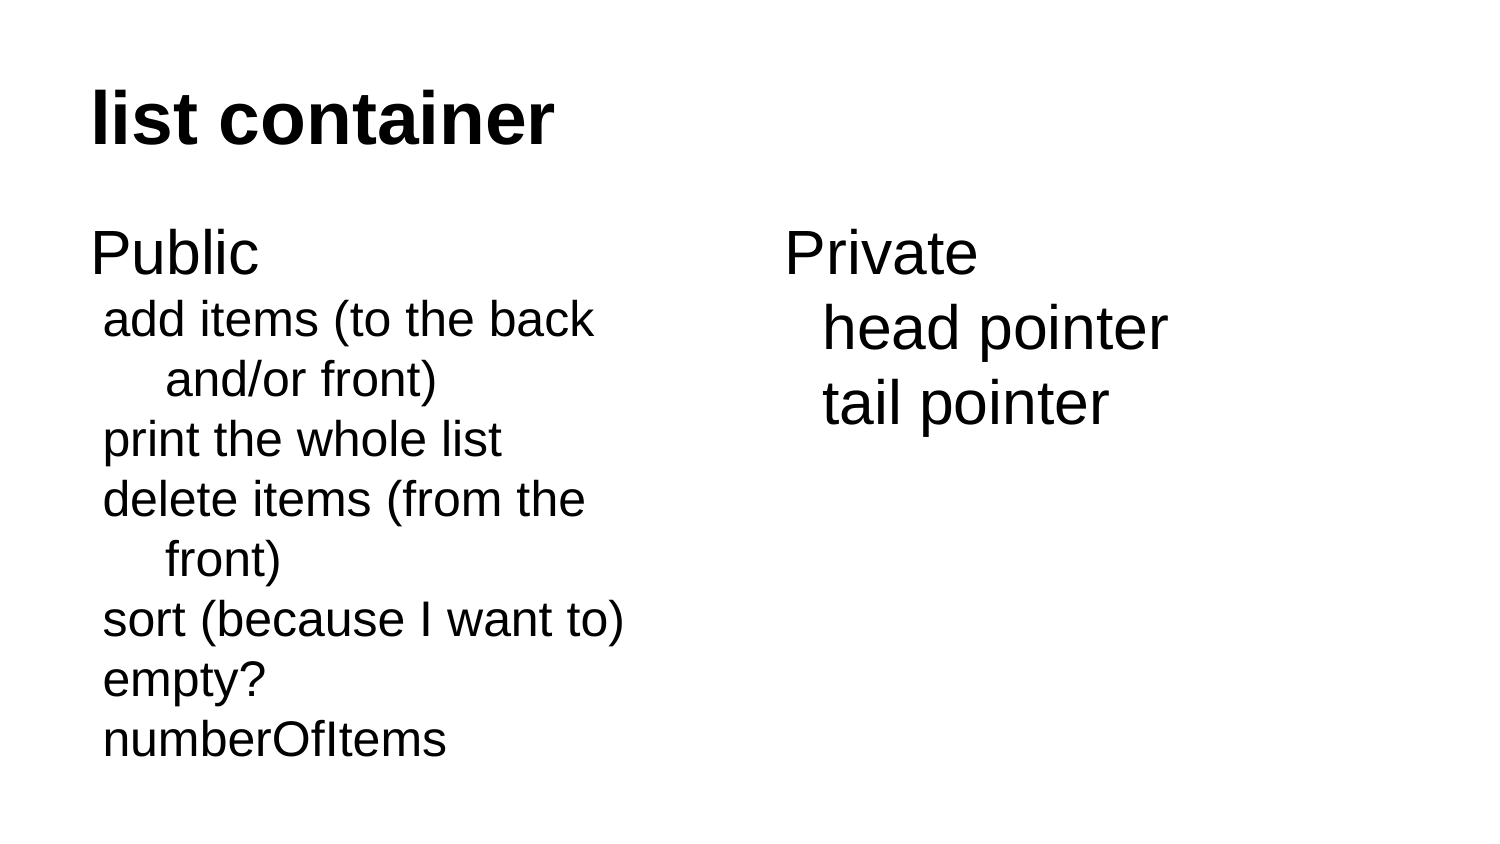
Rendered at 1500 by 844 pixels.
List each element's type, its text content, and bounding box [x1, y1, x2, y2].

title list container [75, 33, 1425, 175]
list Private head pointer tail pointer [769, 196, 1425, 808]
list Public add items (to the back and/or front) print the whole list delete items (from the front) sort (because I want to) empty? numberOfItems [75, 196, 731, 808]
